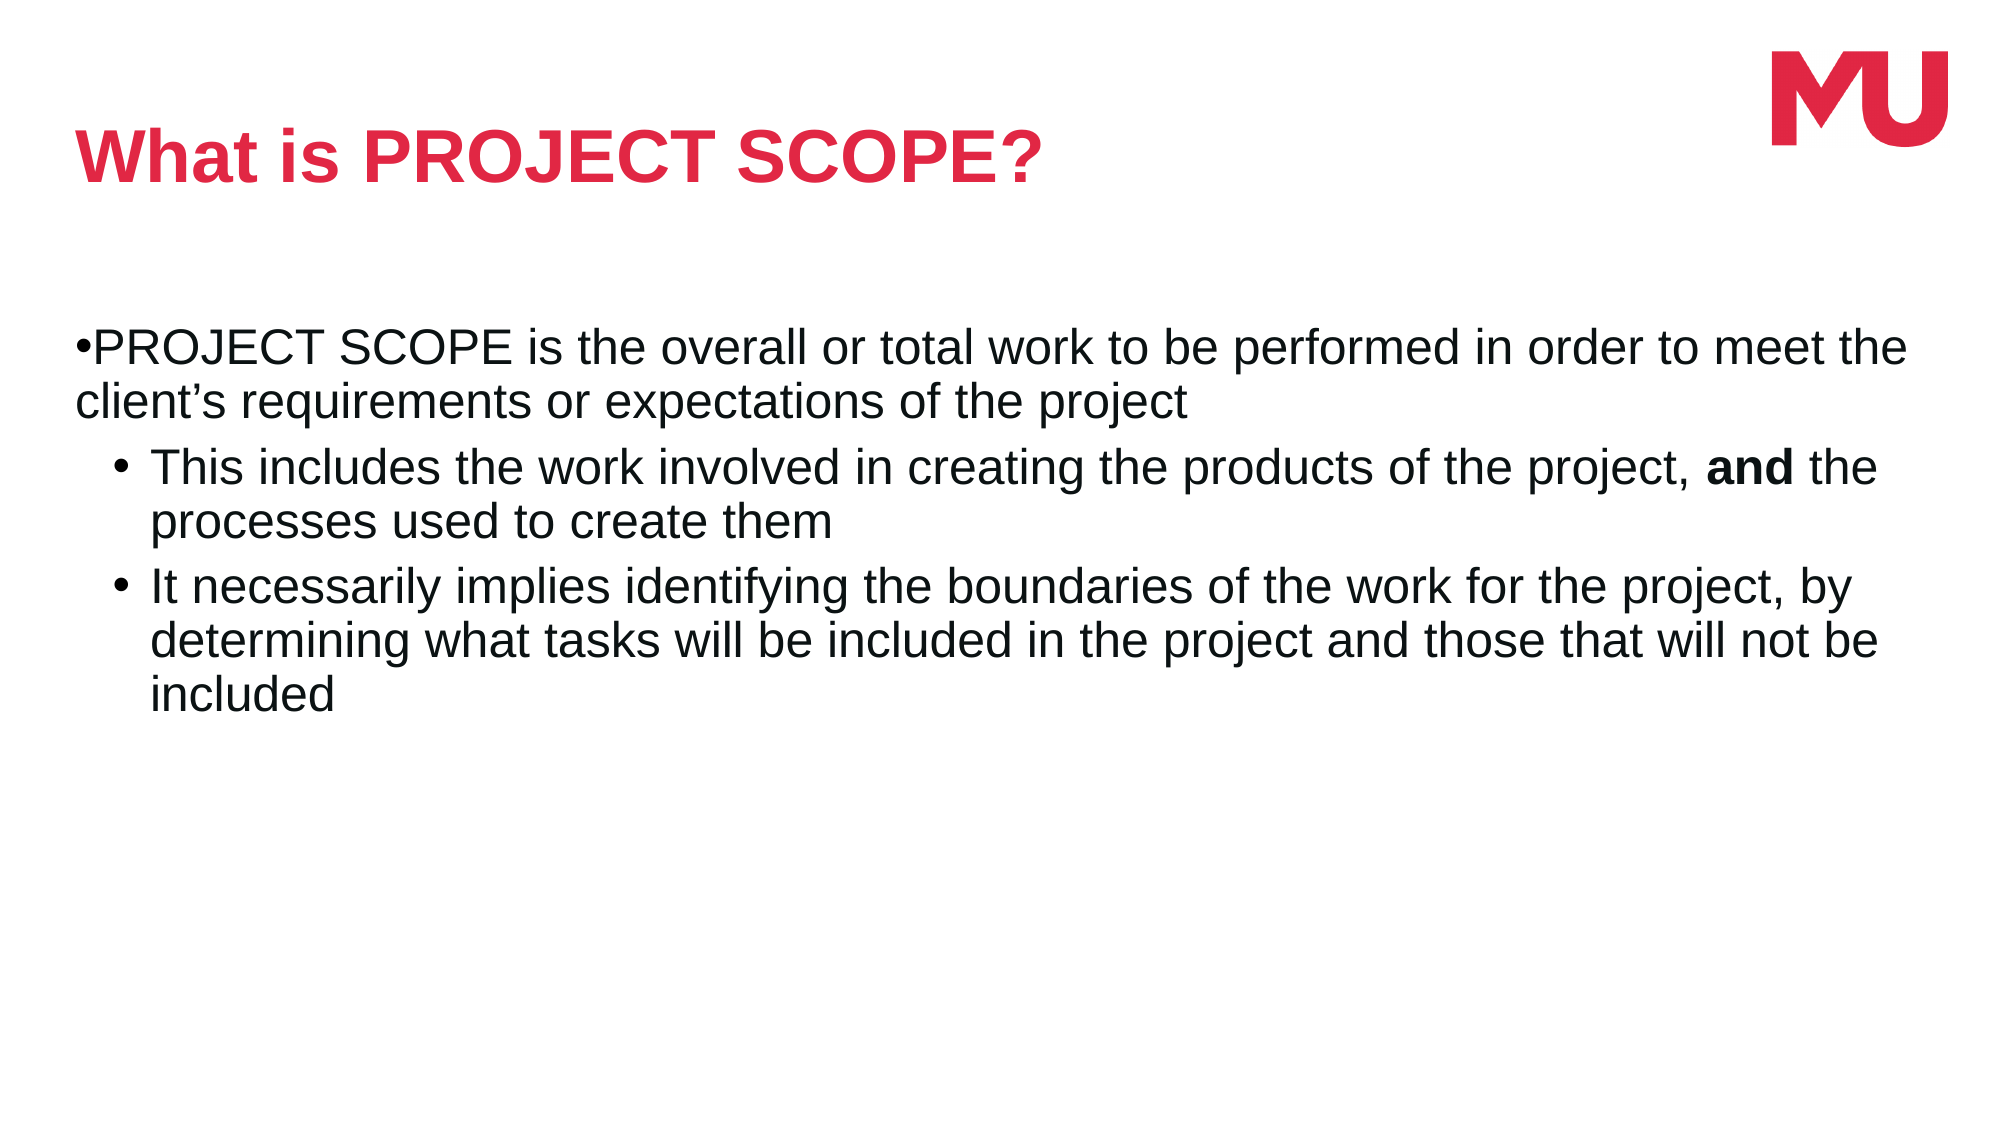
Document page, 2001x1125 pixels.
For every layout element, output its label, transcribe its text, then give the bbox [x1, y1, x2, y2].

text_box What is PROJECT SCOPE? [50, 49, 1711, 268]
text_box PROJECT SCOPE is the overall or total work to be performed in order to meet the client’s requirements or expectations of the project This includes the work involved in creating the products of the project, and the processes used to create them It necessarily implies identifying the boundaries of the work for the project, by determining what tasks will be included in the project and those that will not be included [50, 296, 1950, 1012]
picture [1770, 49, 1950, 148]
